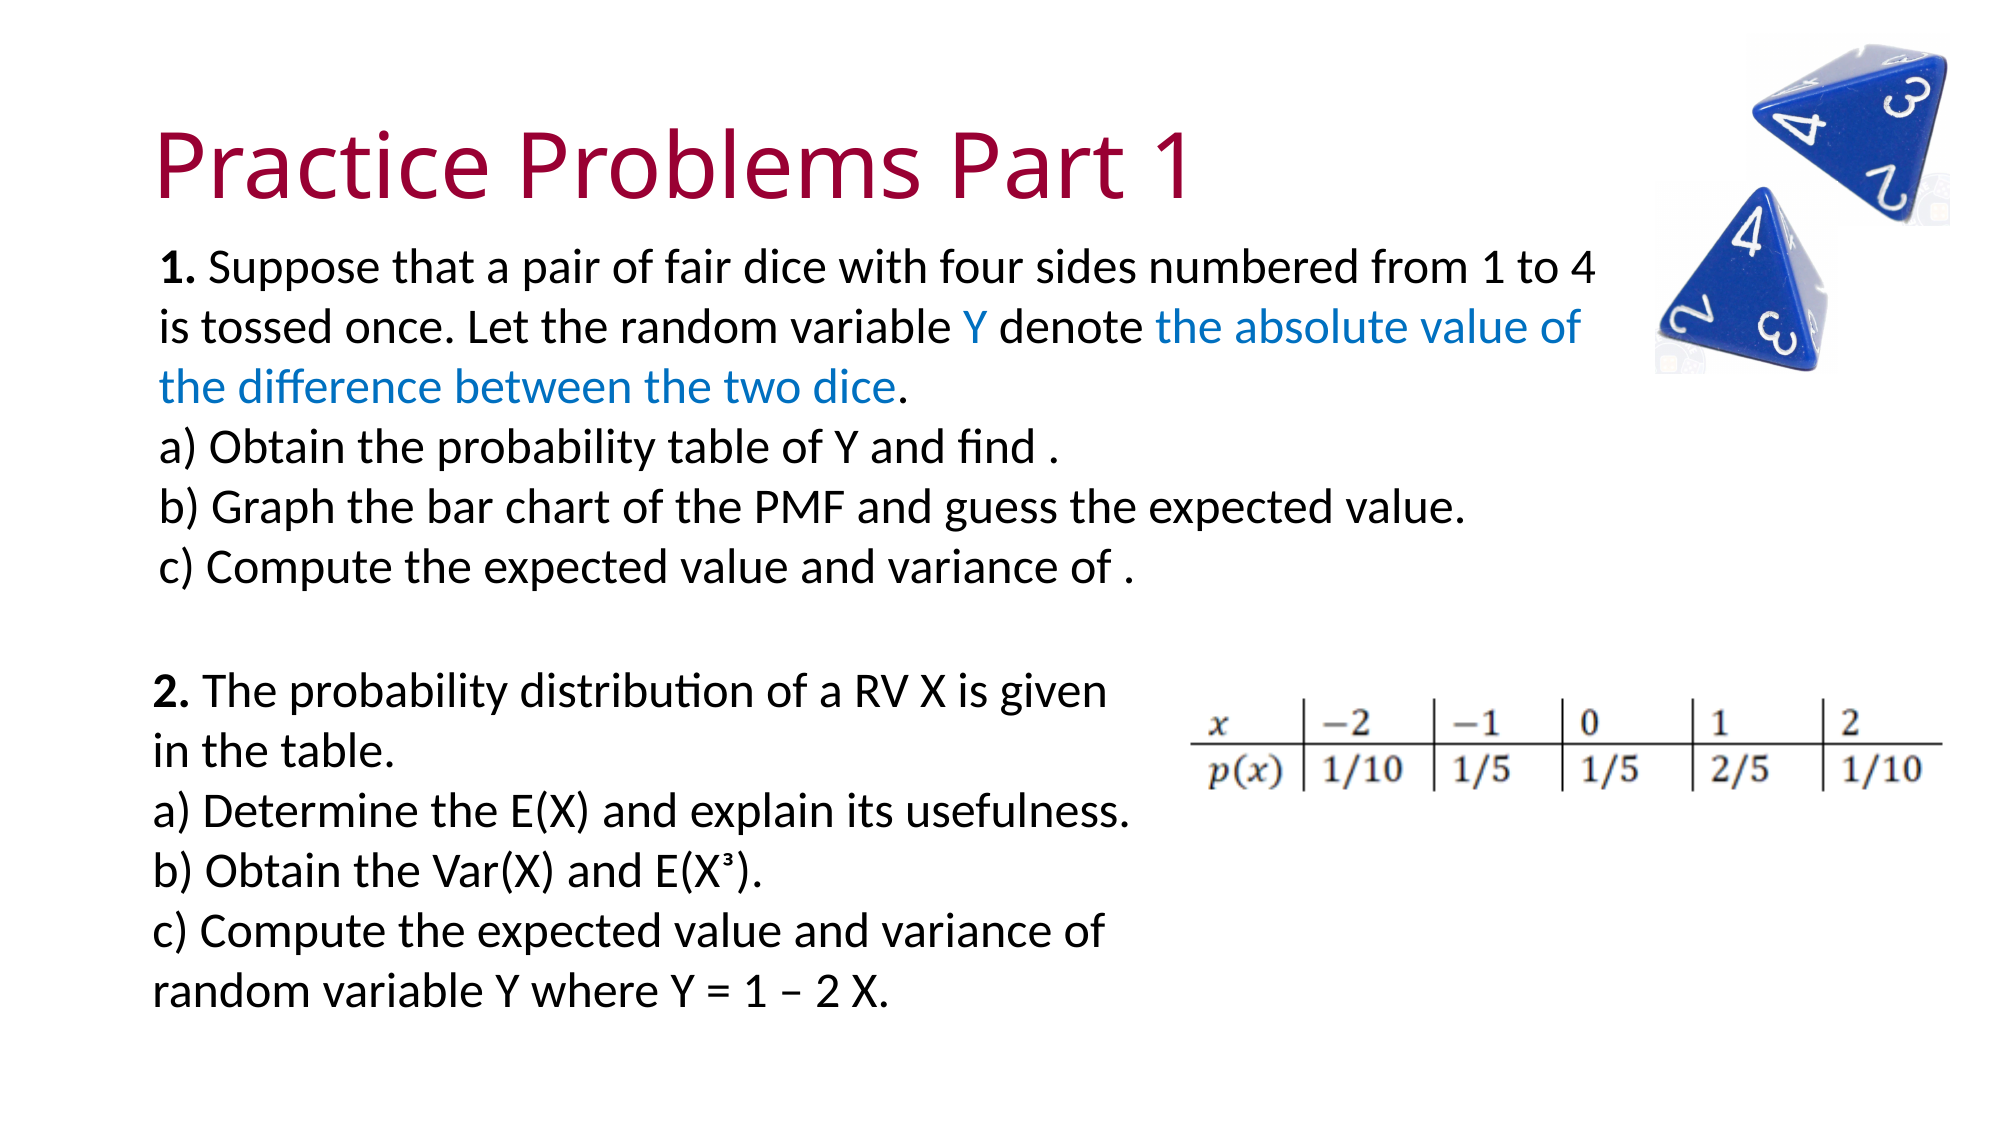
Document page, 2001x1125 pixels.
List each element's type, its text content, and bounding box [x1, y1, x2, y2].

title Practice Problems Part 1 [137, 59, 1222, 278]
text_box 2. The probability distribution of a RV X is given in the table. a) Determine the E(X) and explain its usefulness. b) Obtain the Var(X) and E(Xᶟ). c) Compute the expected value and variance of random variable Y where Y = 1 – 2 X. [137, 649, 1168, 1025]
picture [1655, 28, 1950, 374]
picture [1175, 689, 1955, 814]
